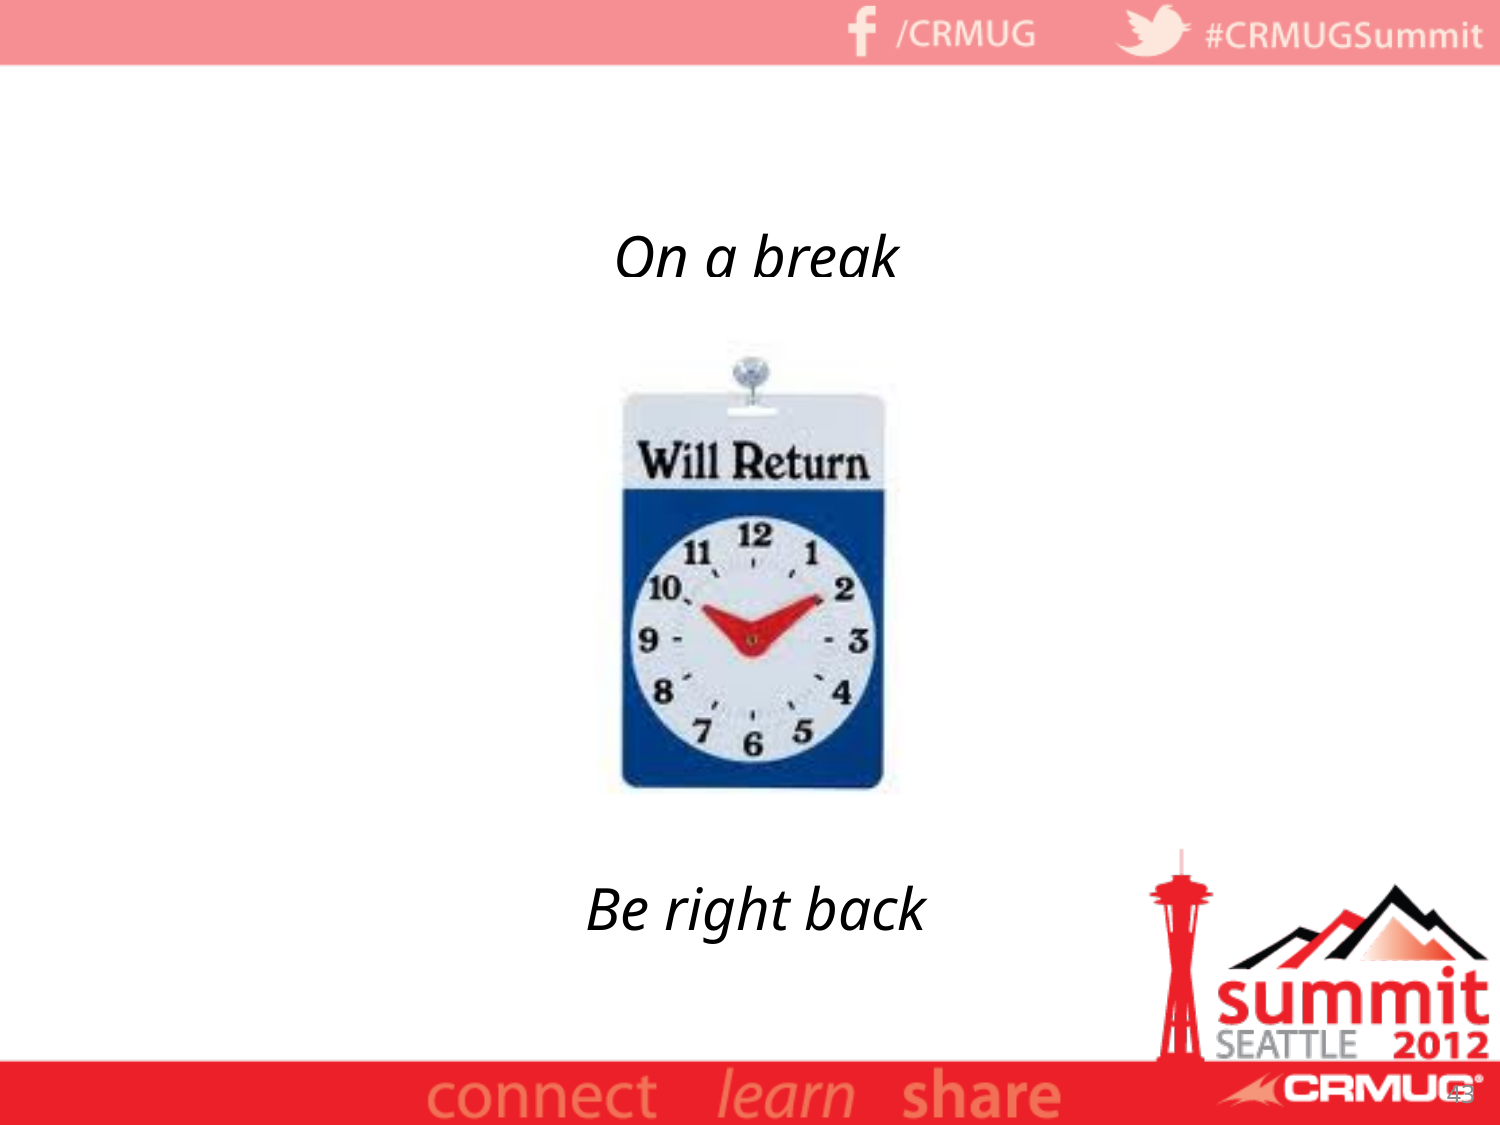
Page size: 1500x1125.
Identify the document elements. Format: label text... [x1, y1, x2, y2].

slide_number 43 [1398, 1065, 1491, 1125]
picture [0, 0, 1500, 1125]
list On a break Be right back [187, 212, 1325, 1073]
